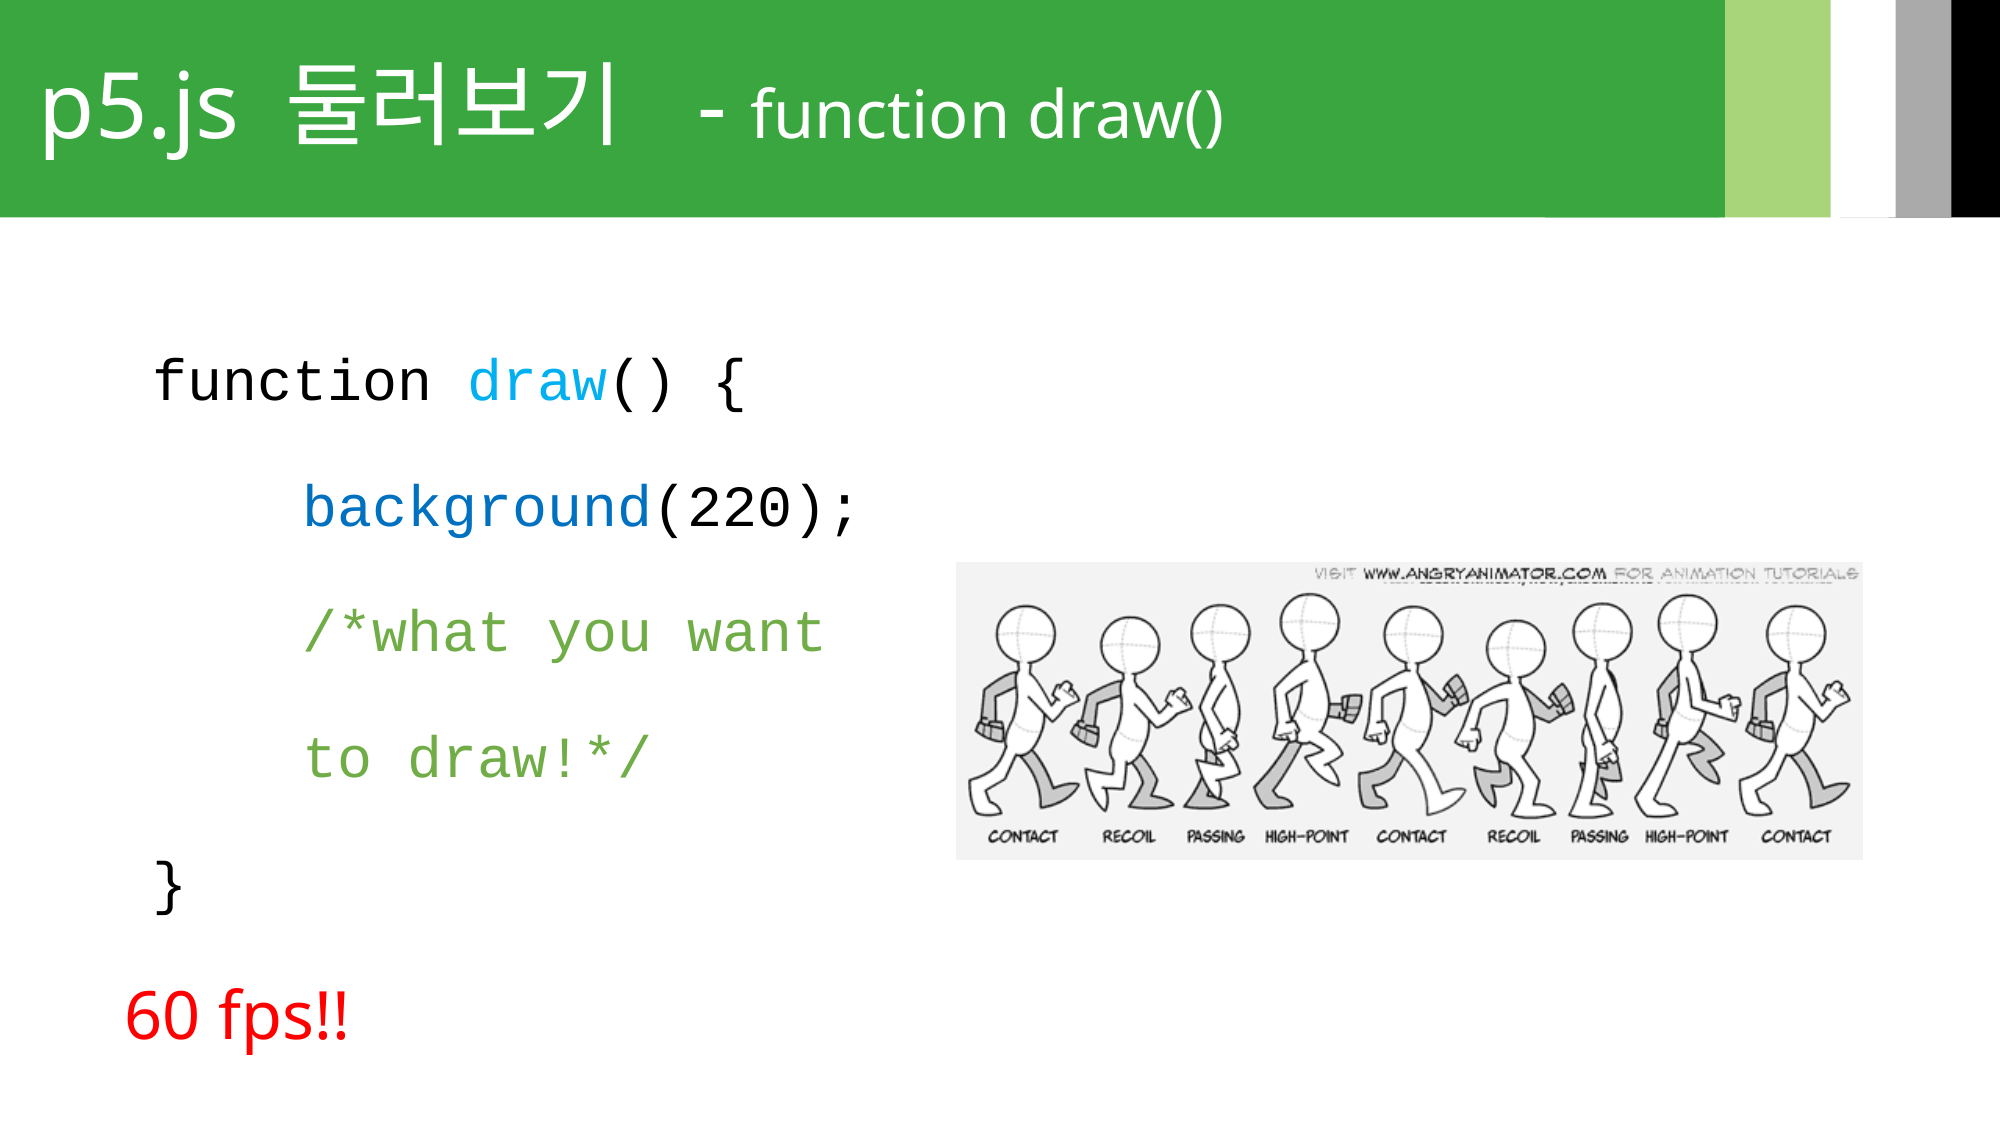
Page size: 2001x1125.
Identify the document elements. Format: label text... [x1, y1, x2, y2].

list function draw() { background(220); /*what you want to draw!*/ } [137, 299, 1232, 1014]
picture [956, 562, 1863, 860]
title p5.js 둘러보기 - function draw() [0, 0, 1725, 218]
text_box 60 fps!! [109, 965, 366, 1060]
